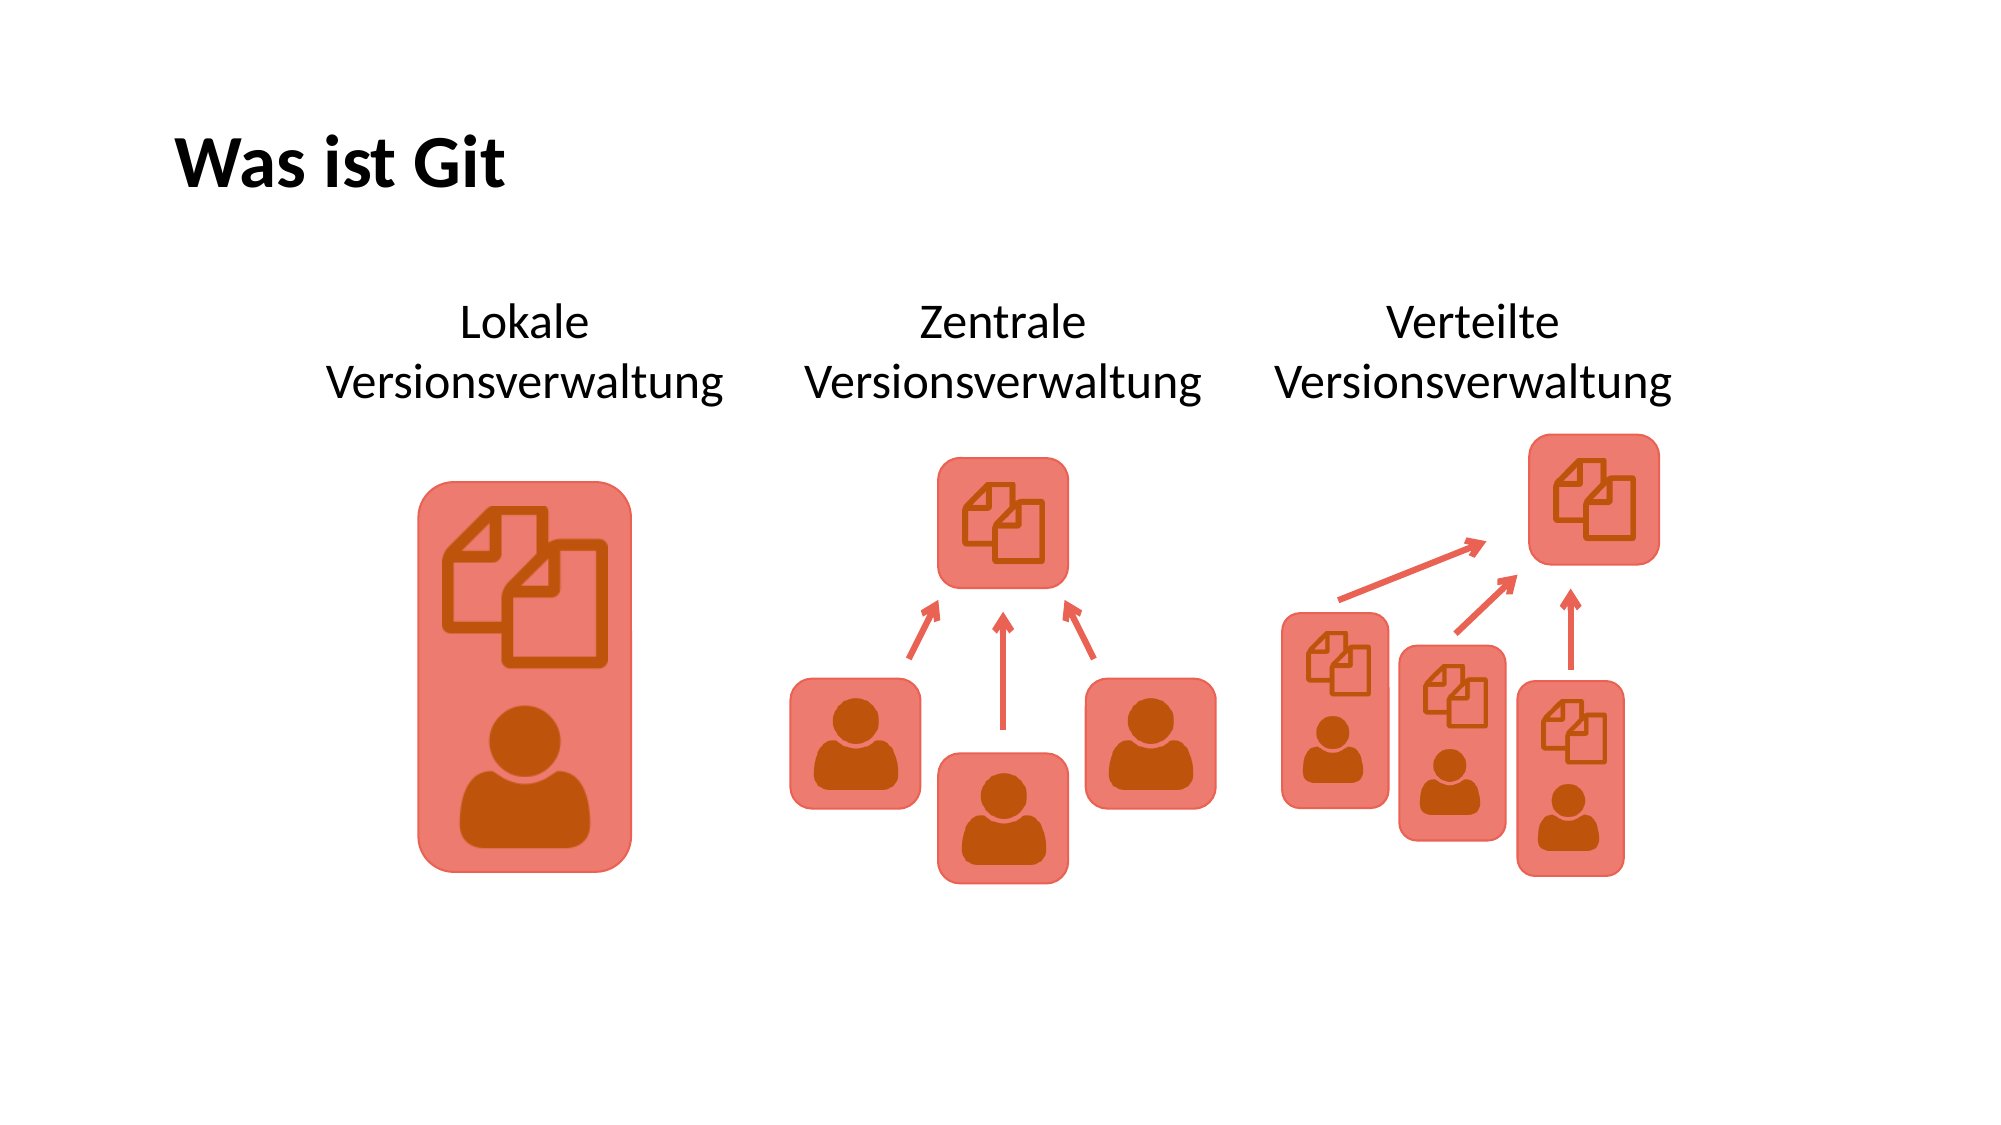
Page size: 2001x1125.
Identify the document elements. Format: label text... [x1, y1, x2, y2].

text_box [1529, 434, 1660, 565]
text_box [1085, 678, 1216, 809]
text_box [1399, 645, 1506, 841]
text_box Zentrale Versionsverwaltung [778, 280, 1228, 416]
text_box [790, 678, 921, 809]
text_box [908, 599, 939, 659]
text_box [1282, 613, 1389, 809]
text_box Verteilte Versionsverwaltung [1257, 280, 1689, 416]
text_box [1517, 681, 1624, 876]
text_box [1455, 574, 1518, 634]
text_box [418, 482, 631, 872]
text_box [938, 458, 1069, 588]
text_box Lokale Versionsverwaltung [306, 280, 744, 416]
text_box Was ist Git [159, 104, 936, 210]
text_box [938, 753, 1069, 884]
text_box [1064, 599, 1094, 659]
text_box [1338, 541, 1487, 601]
